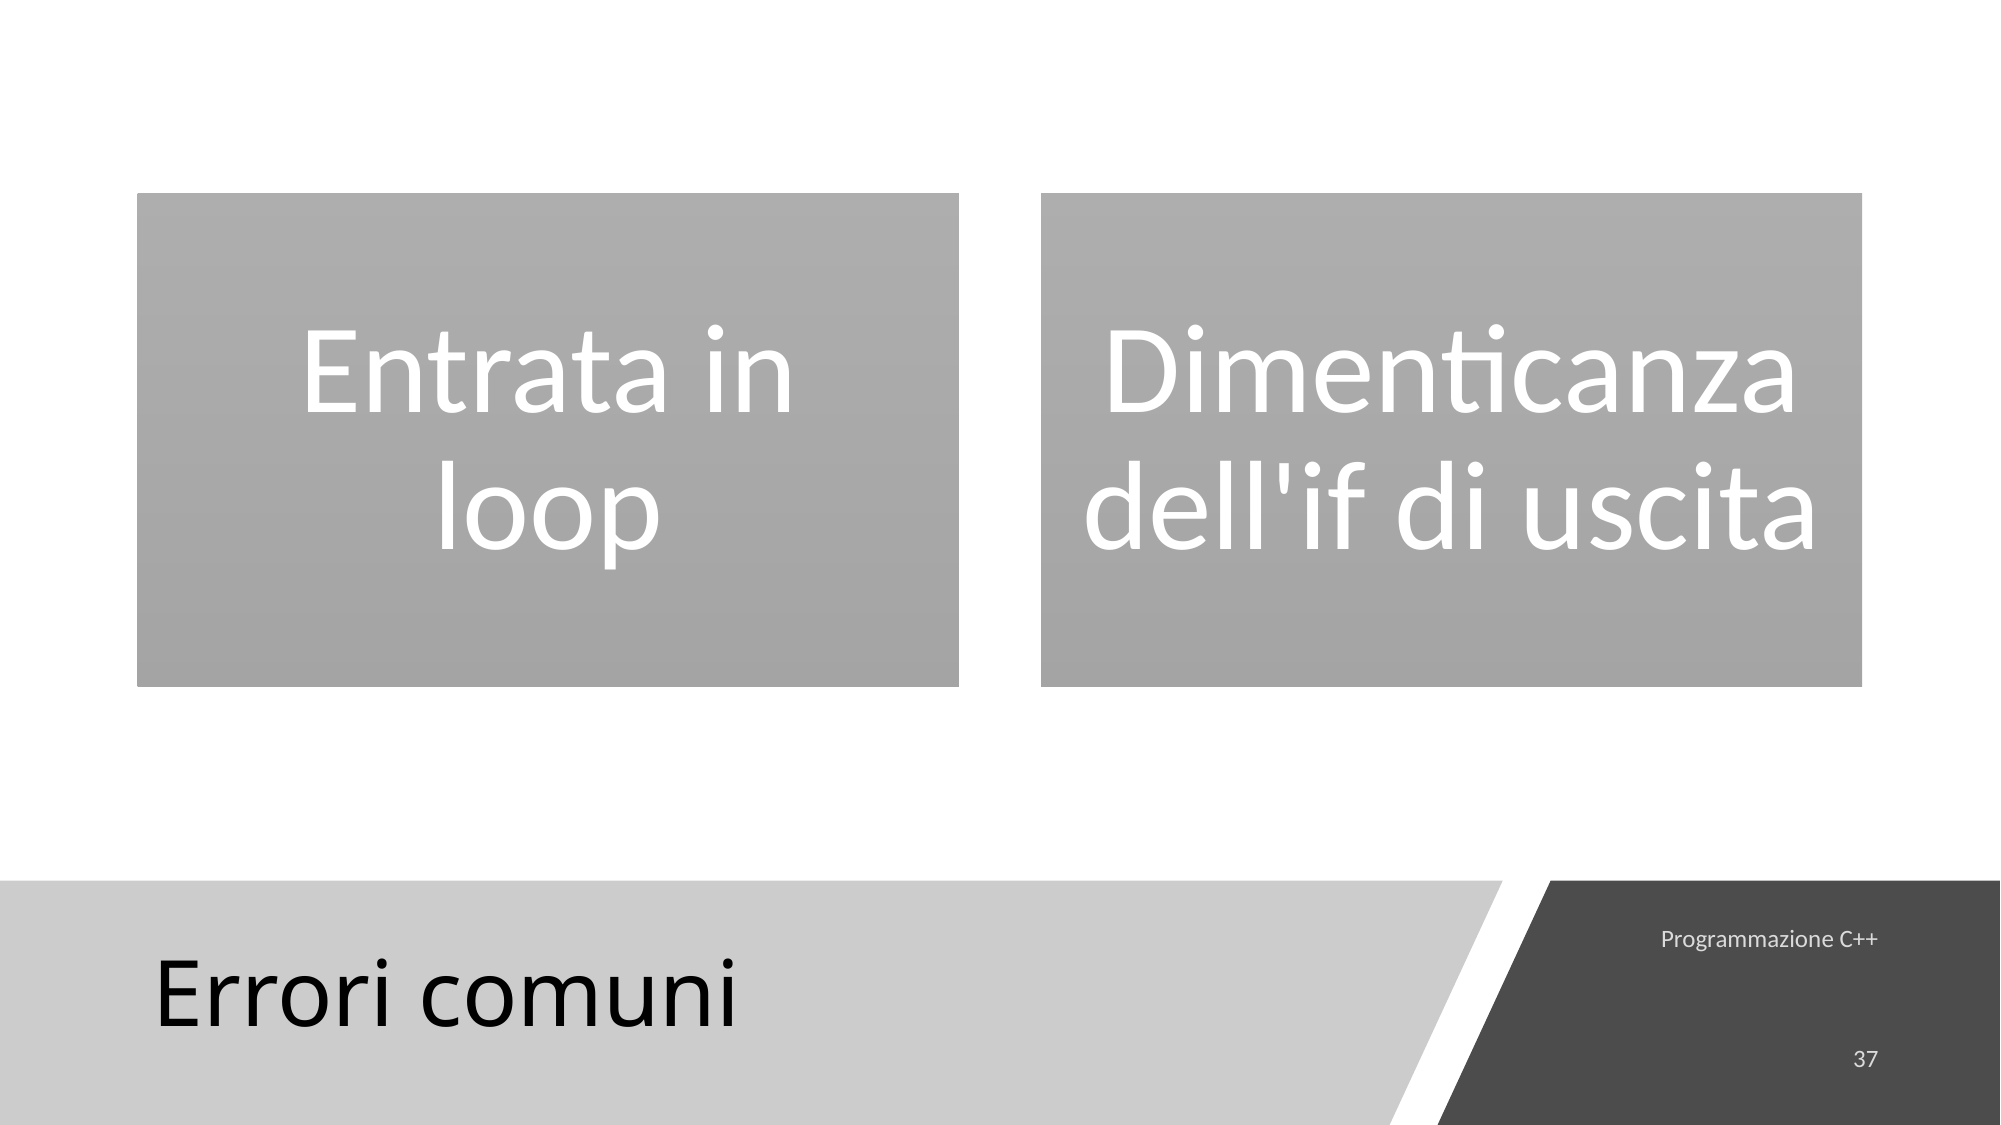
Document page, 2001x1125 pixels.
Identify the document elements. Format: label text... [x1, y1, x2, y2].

text_box [1436, 879, 2000, 1125]
slide_number 37 [1672, 1027, 1894, 1087]
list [137, 105, 1863, 775]
footer Programmazione C++ [1544, 907, 1894, 967]
text_box [0, 879, 1505, 1125]
title Errori comuni [137, 907, 1404, 1087]
